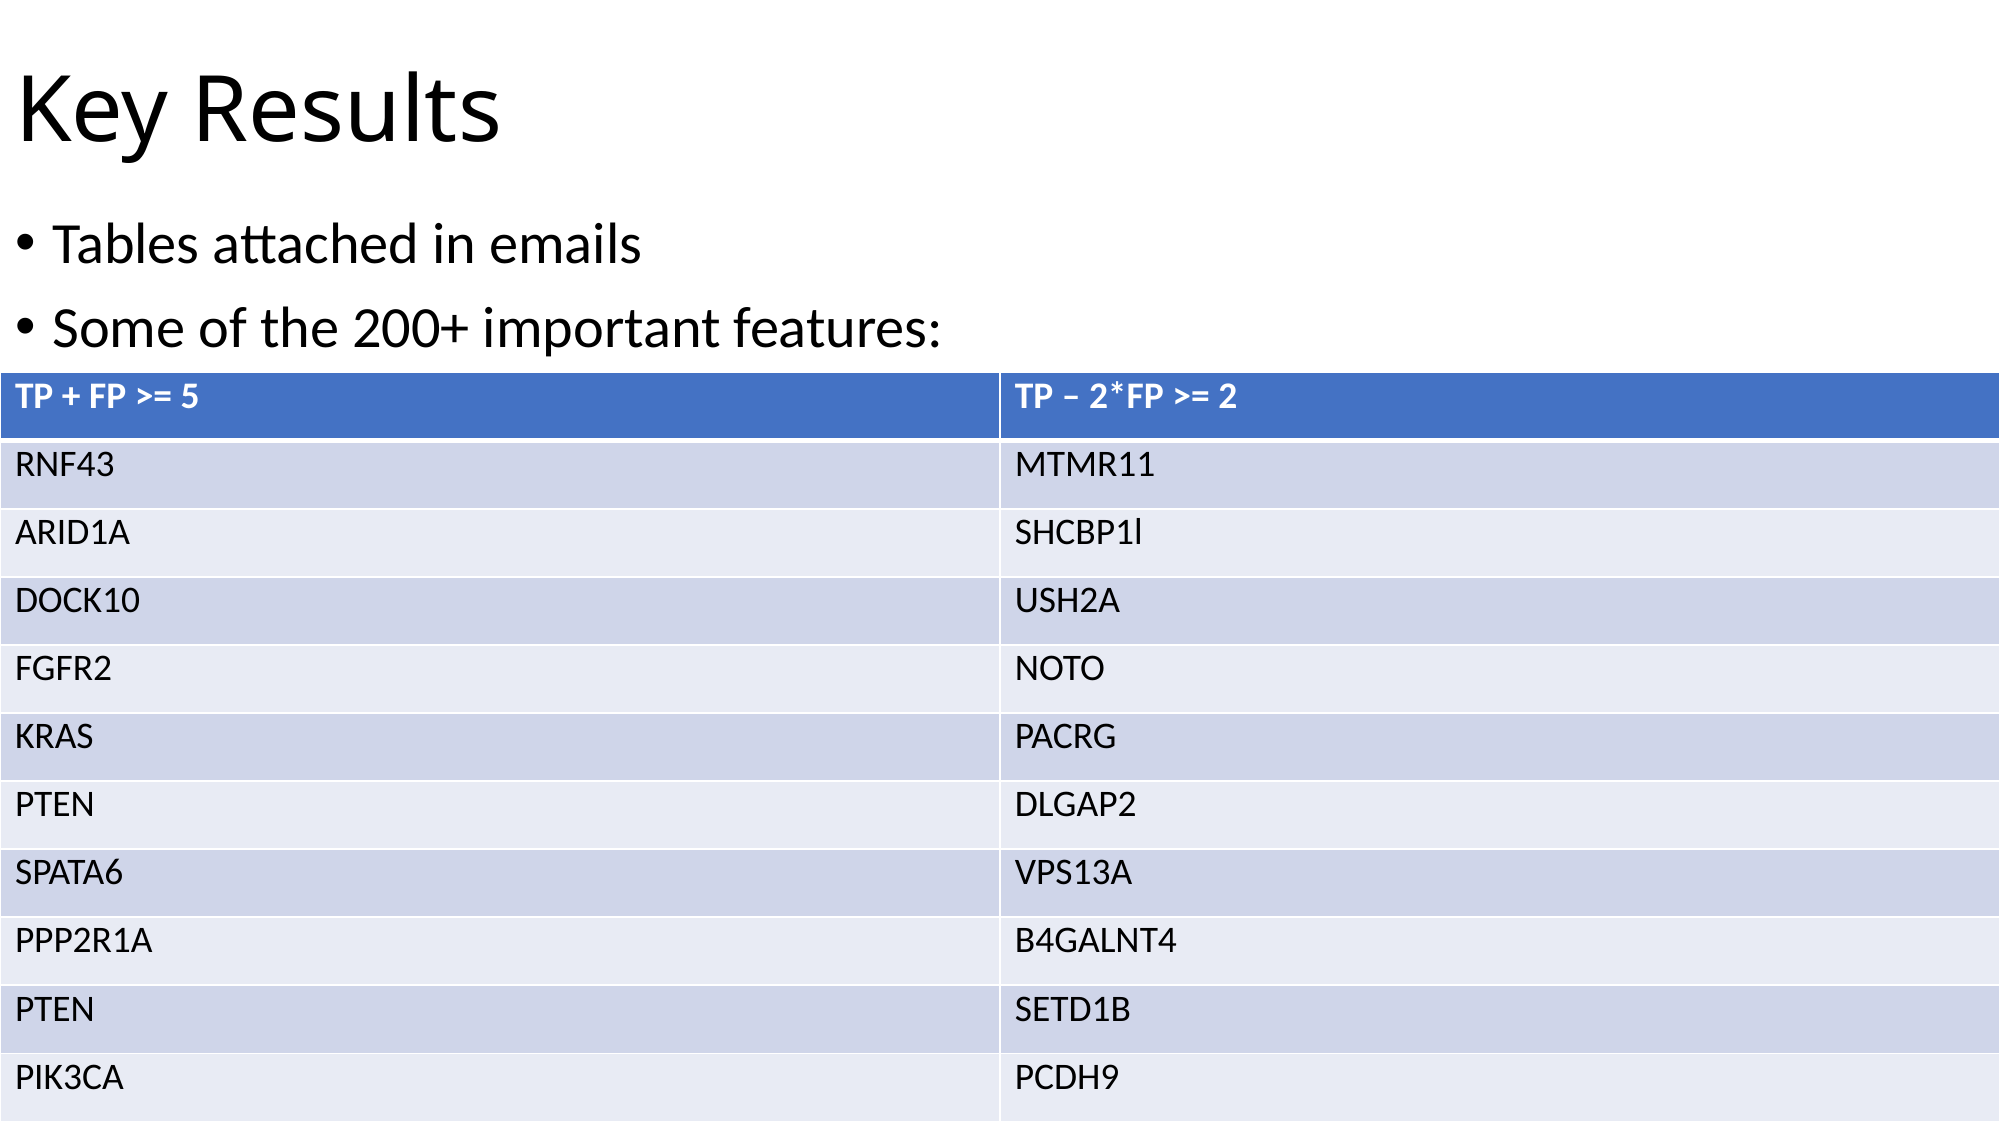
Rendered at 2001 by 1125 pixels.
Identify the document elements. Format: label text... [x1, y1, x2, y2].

table_cell SHCBP1l [1001, 510, 1999, 576]
table_cell PACRG [1001, 714, 1999, 780]
table_cell USH2A [1001, 578, 1999, 644]
table_cell PPP2R1A [1, 918, 999, 984]
table_cell PCDH9 [1001, 1054, 1999, 1121]
table_cell KRAS [1, 714, 999, 780]
table_cell SETD1B [1001, 986, 1999, 1053]
table_cell NOTO [1001, 646, 1999, 712]
table_cell DLGAP2 [1001, 782, 1999, 848]
table_cell PIK3CA [1, 1054, 999, 1121]
list Tables attached in emails Some of the 200+ important features: [0, 205, 2000, 372]
table_cell DOCK10 [1, 578, 999, 644]
table_cell PTEN [1, 782, 999, 848]
table_cell PTEN [1, 986, 999, 1053]
table_cell B4GALNT4 [1001, 918, 1999, 984]
table_cell MTMR11 [1001, 443, 1999, 508]
table_header TP + FP >= 5 [1, 373, 999, 438]
table_cell RNF43 [1, 443, 999, 508]
table_header TP – 2*FP >= 2 [1001, 373, 1999, 438]
table_cell ARID1A [1, 510, 999, 576]
title Key Results [0, 3, 1725, 205]
table_cell SPATA6 [1, 850, 999, 916]
table_cell VPS13A [1001, 850, 1999, 916]
table_cell FGFR2 [1, 646, 999, 712]
